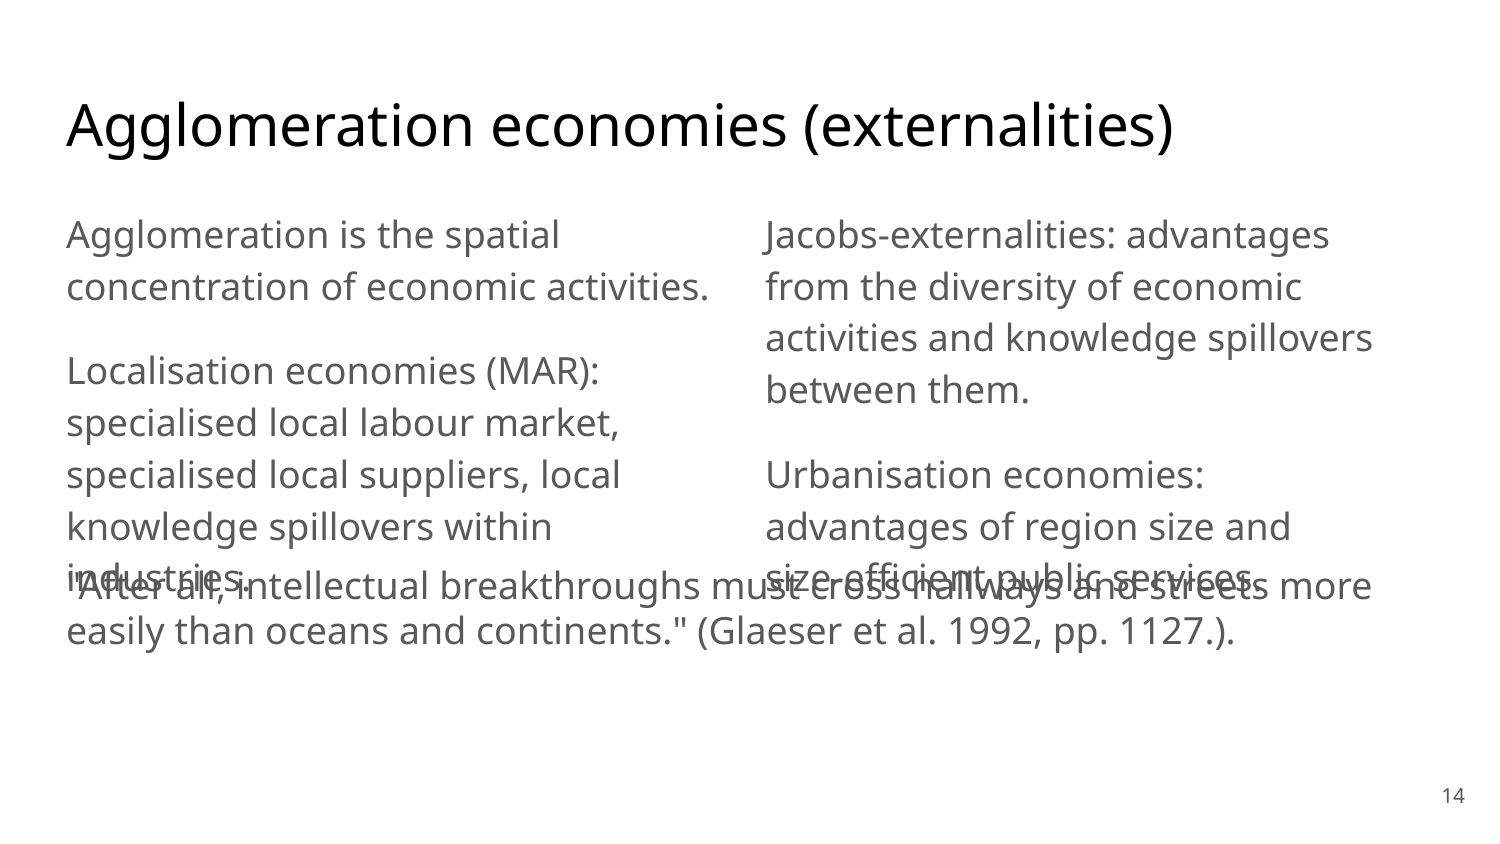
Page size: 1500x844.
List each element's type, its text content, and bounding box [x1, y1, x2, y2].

slide_number ‹#› [1389, 764, 1480, 830]
list Agglomeration is the spatial concentration of economic activities. Localisation economies (MAR): specialised local labour market, specialised local suppliers, local knowledge spillovers within industries. [51, 189, 750, 547]
text_box "After all, intellectual breakthroughs must cross hallways and streets more easily than oceans and continents." (Glaeser et al. 1992, pp. 1127.). [51, 547, 1449, 805]
list Jacobs-externalities: advantages from the diversity of economic activities and knowledge spillovers between them. Urbanisation economies: advantages of region size and size-efficient public services. [750, 189, 1396, 547]
title Agglomeration economies (externalities) [51, 72, 1449, 167]
